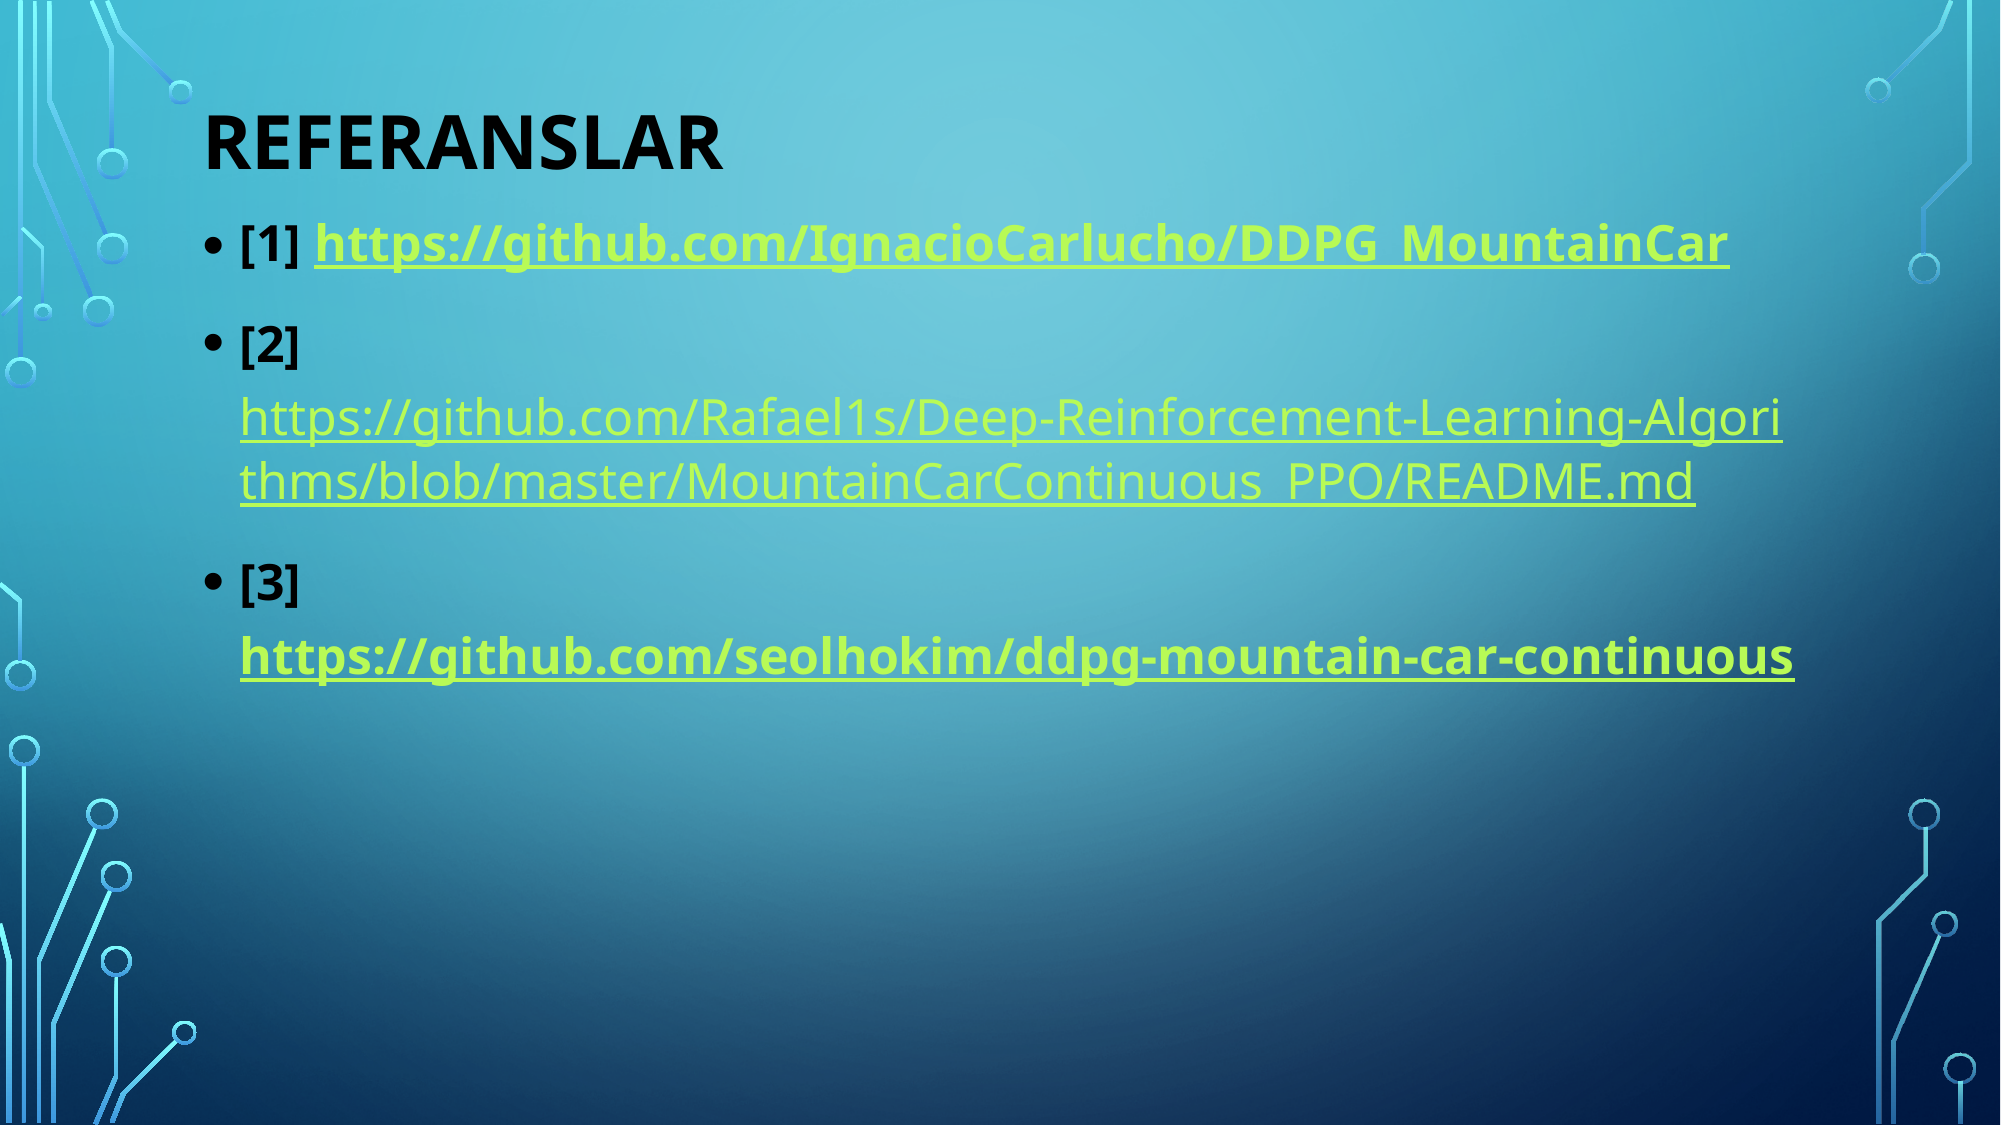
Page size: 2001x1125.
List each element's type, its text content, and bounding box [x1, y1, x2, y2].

list [1] https://github.com/IgnacioCarlucho/DDPG_MountainCar [2] https://github.com/Rafael1s/Deep-Reinforcement-Learning-Algorithms/blob/master/MountainCarContinuous_PPO/README.md [3] https://github.com/seolhokim/ddpg-mountain-car-continuous [187, 189, 1813, 952]
title referanslar [187, 24, 1813, 189]
